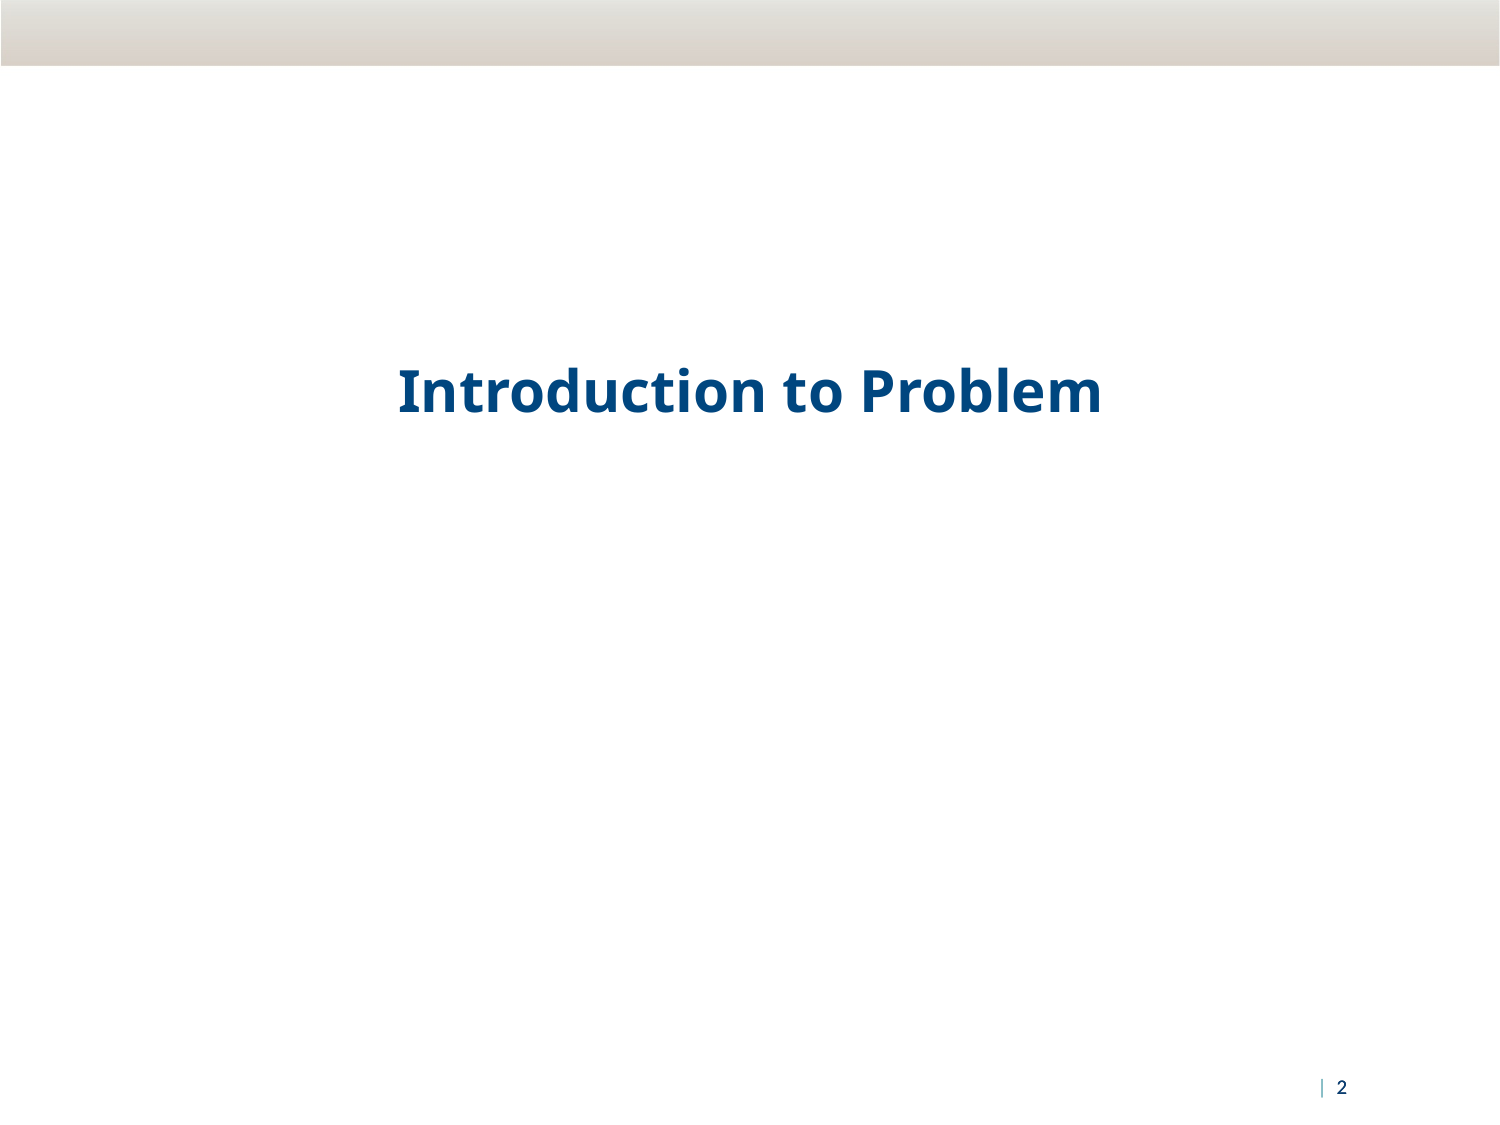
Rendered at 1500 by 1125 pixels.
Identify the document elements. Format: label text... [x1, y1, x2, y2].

picture [0, 0, 1500, 1125]
text_box Introduction to Problem [145, 346, 1357, 502]
